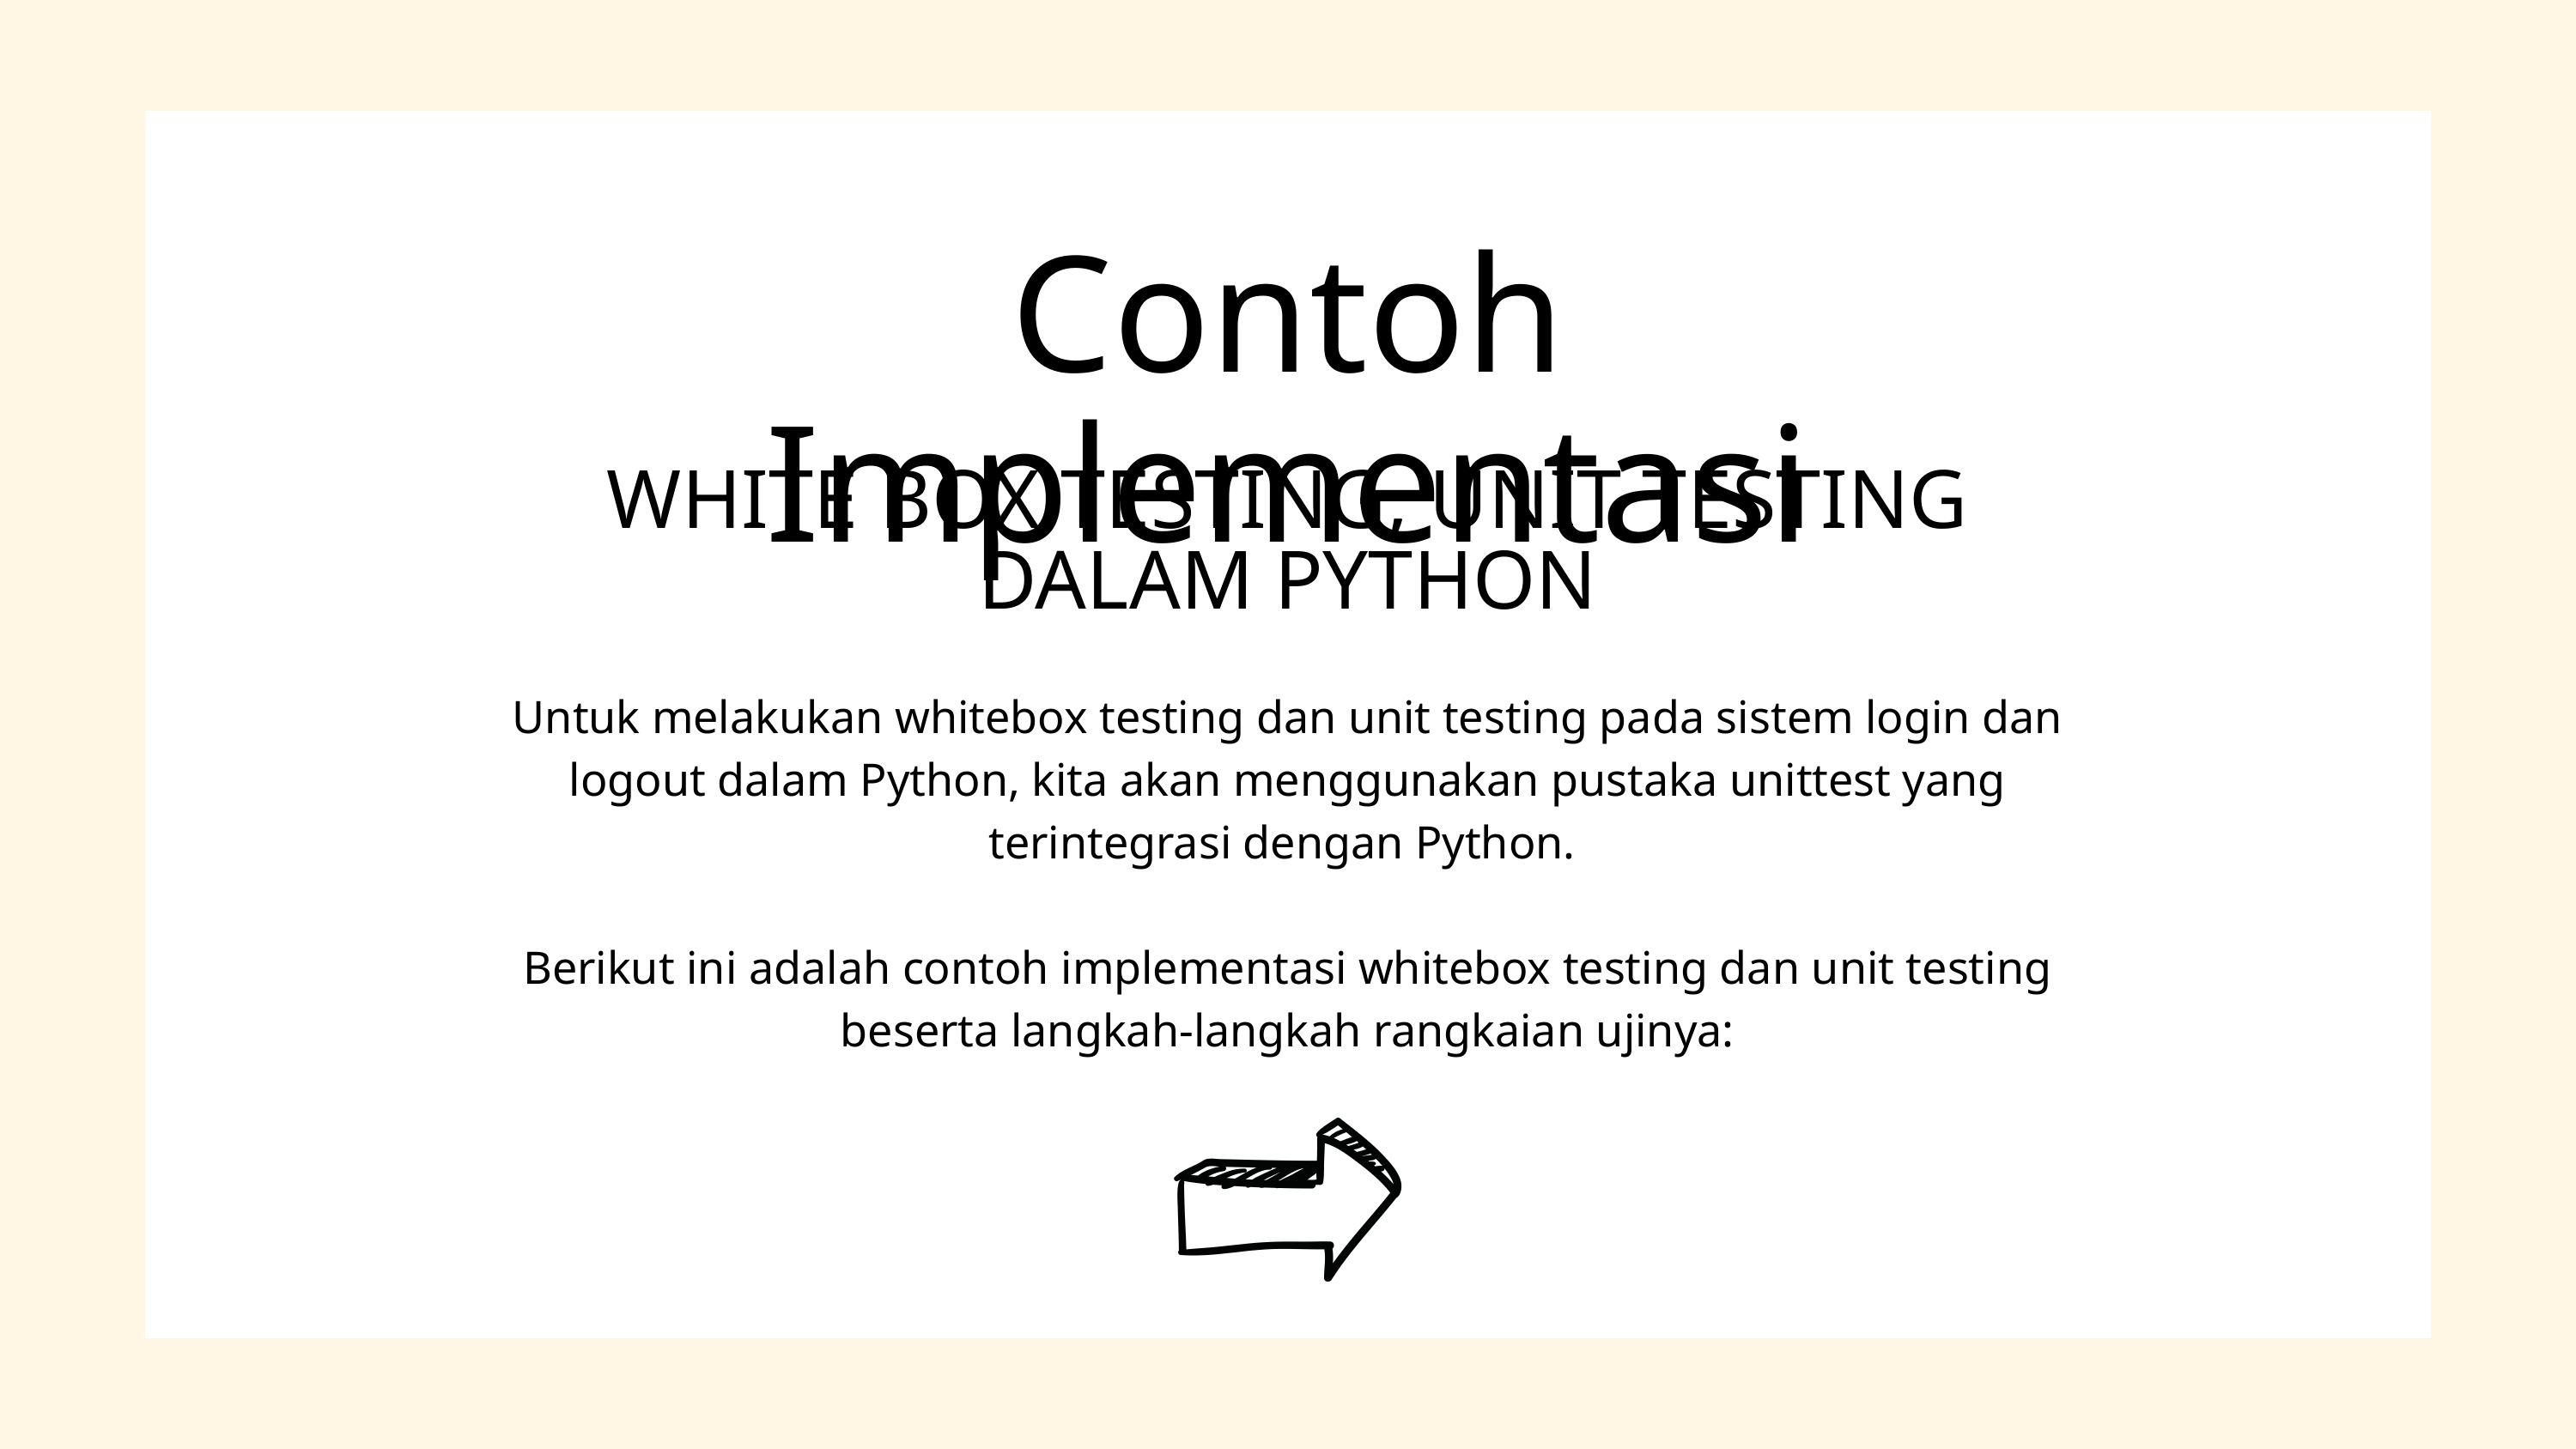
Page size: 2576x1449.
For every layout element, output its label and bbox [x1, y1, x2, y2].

text_box [144, 110, 2432, 1339]
text_box [502, 221, 2074, 1047]
